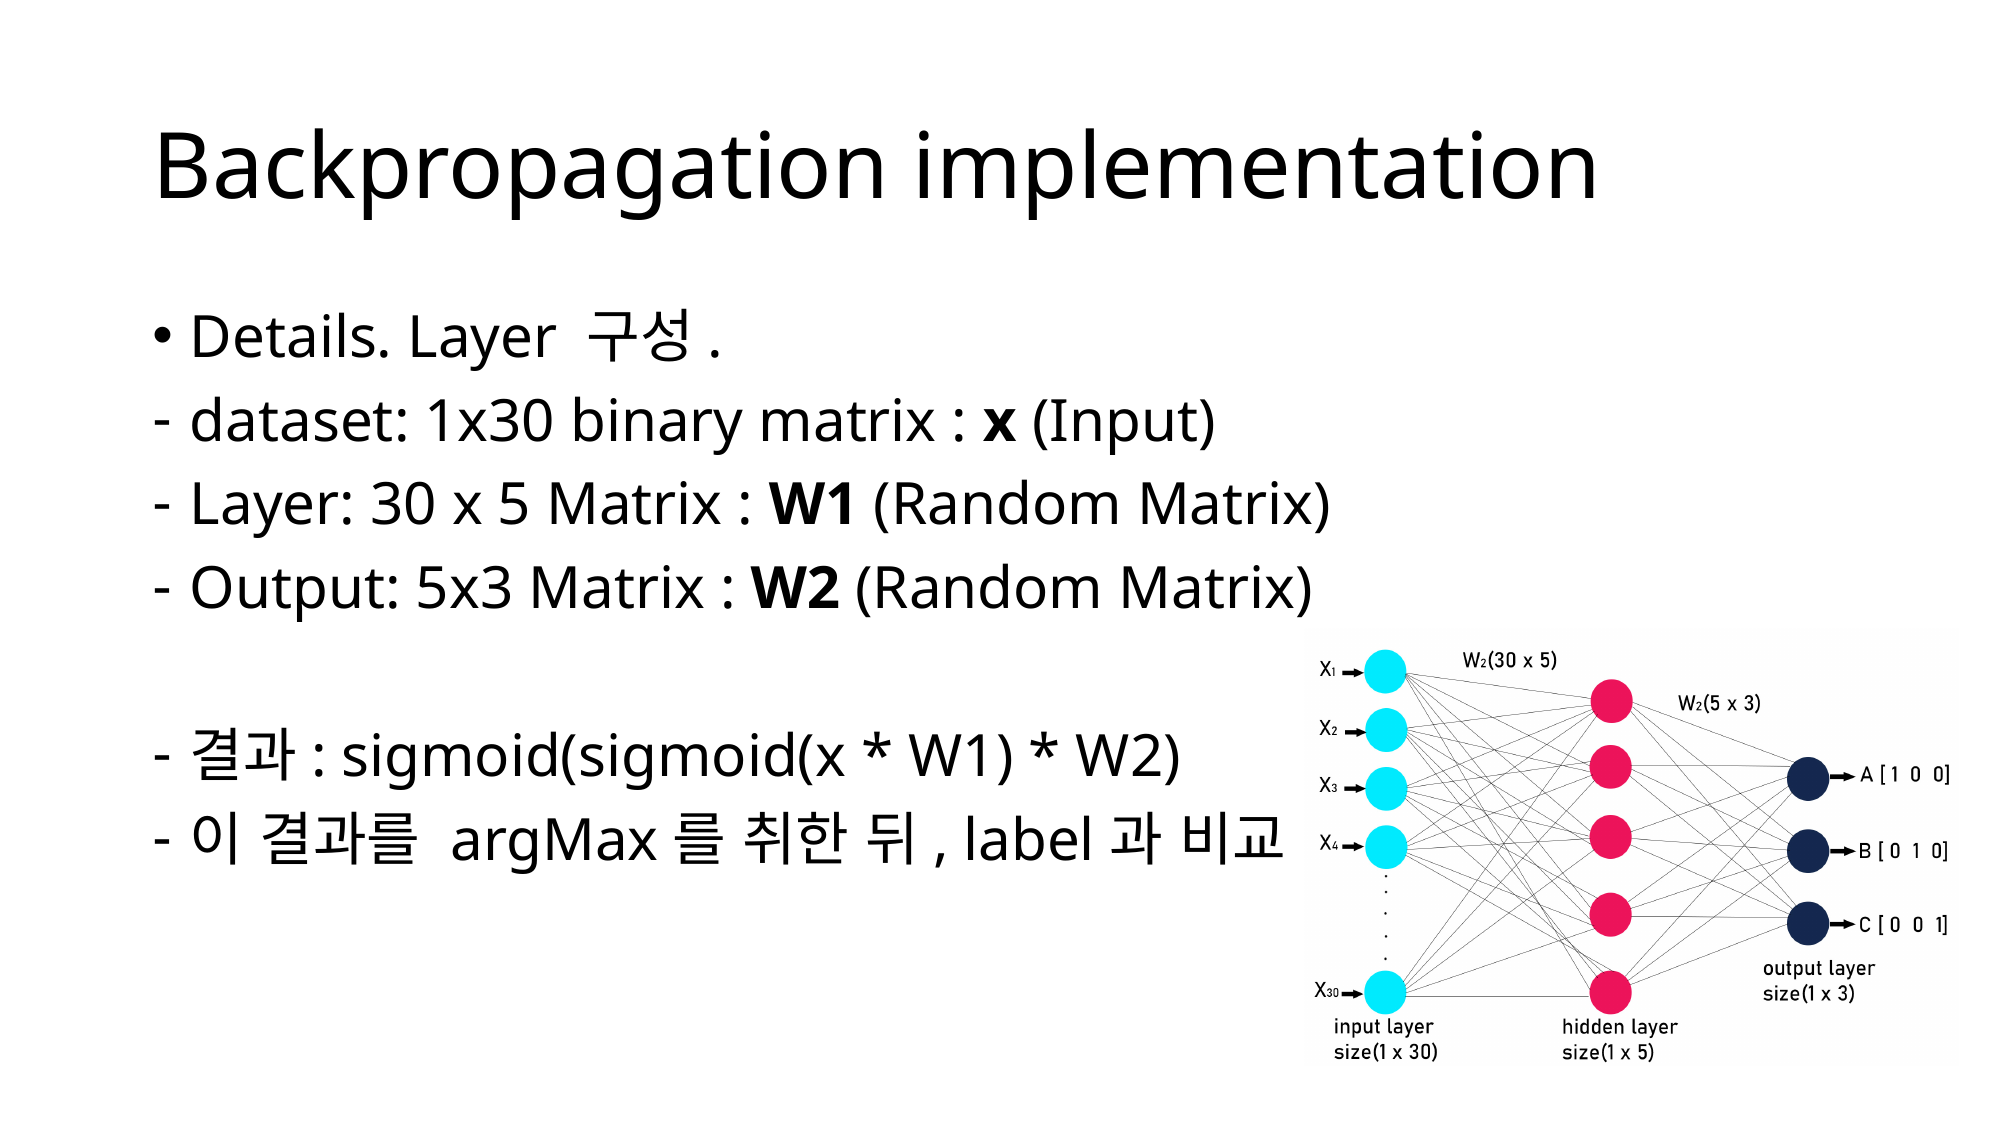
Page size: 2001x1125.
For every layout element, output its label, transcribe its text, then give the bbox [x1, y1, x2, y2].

title Backpropagation implementation [137, 59, 1863, 278]
list Details. Layer 구성. dataset: 1x30 binary matrix : x (Input) Layer: 30 x 5 Matrix : W1 (Random Matrix) Output: 5x3 Matrix : W2 (Random Matrix) 결과: sigmoid(sigmoid(x * W1) * W2) 이 결과를 argMax를 취한 뒤, label과 비교 [137, 299, 1863, 1014]
picture [1304, 628, 1959, 1066]
